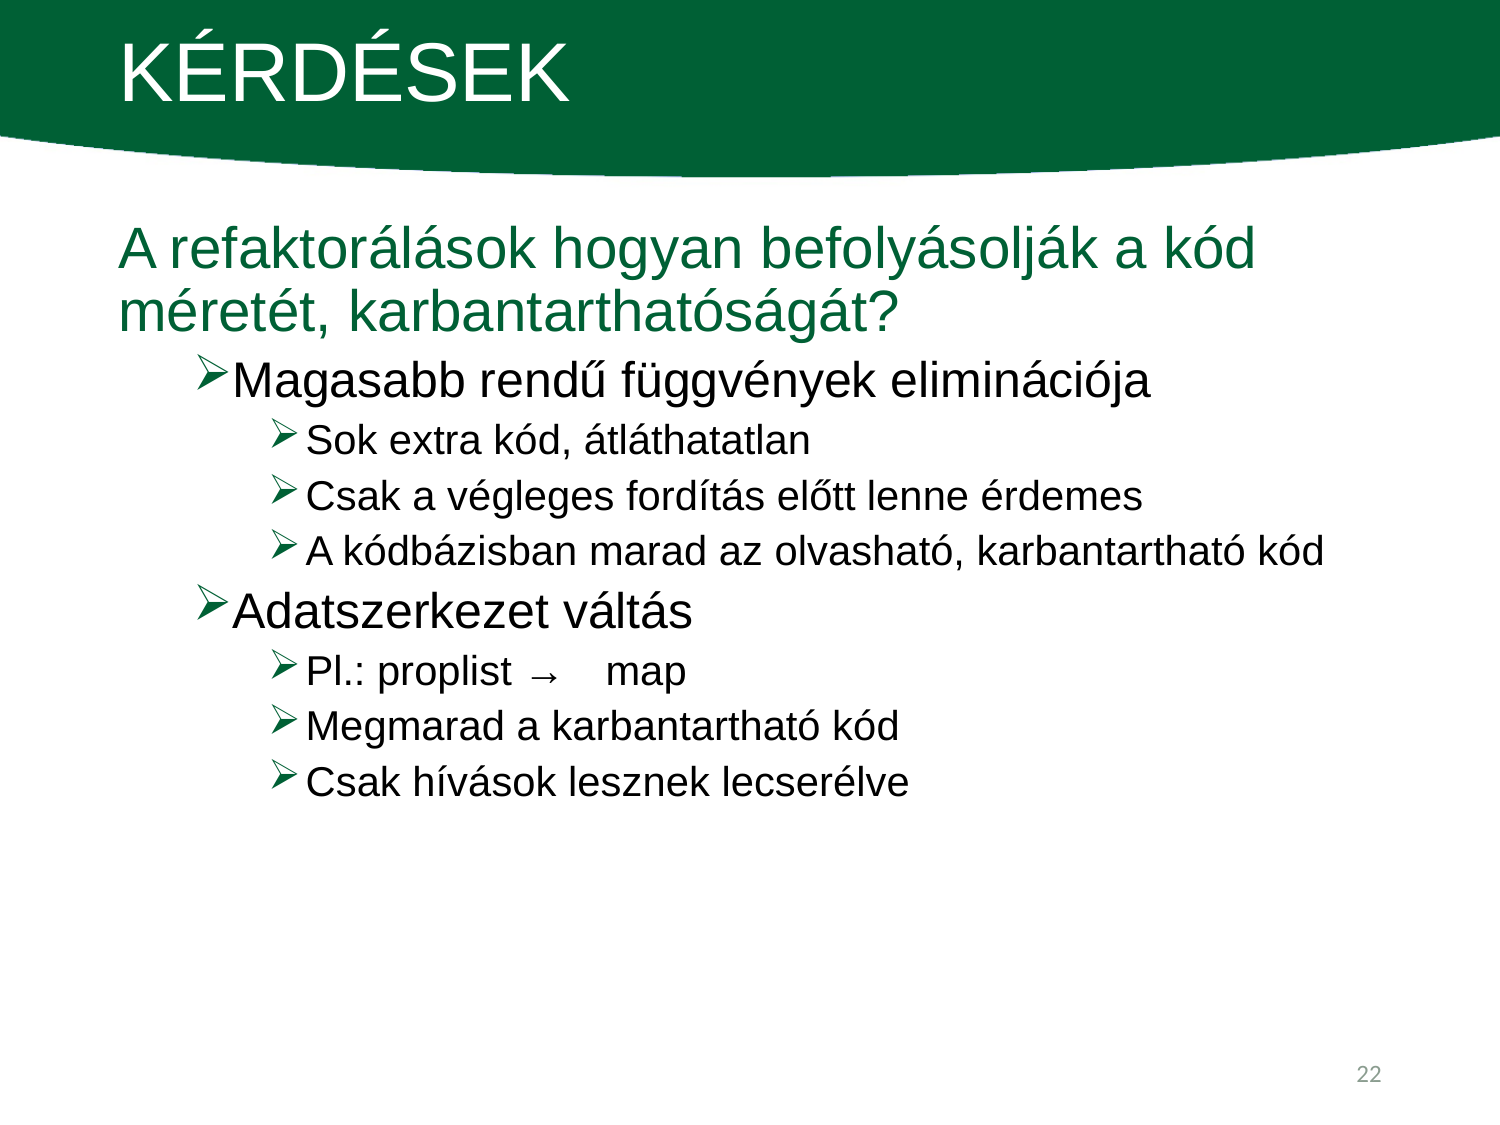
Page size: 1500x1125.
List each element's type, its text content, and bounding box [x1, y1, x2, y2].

picture [0, 0, 1500, 1125]
slide_number 22 [1059, 1042, 1397, 1103]
title Kérdések [103, 0, 1397, 150]
list A refaktorálások hogyan befolyásolják a kód méretét, karbantarthatóságát? Magasabb rendű függvények eliminációja Sok extra kód, átláthatatlan Csak a végleges fordítás előtt lenne érdemes A kódbázisban marad az olvasható, karbantartható kód Adatszerkezet váltás Pl.: proplist → map Megmarad a karbantartható kód Csak hívások lesznek lecserélve [103, 210, 1397, 925]
